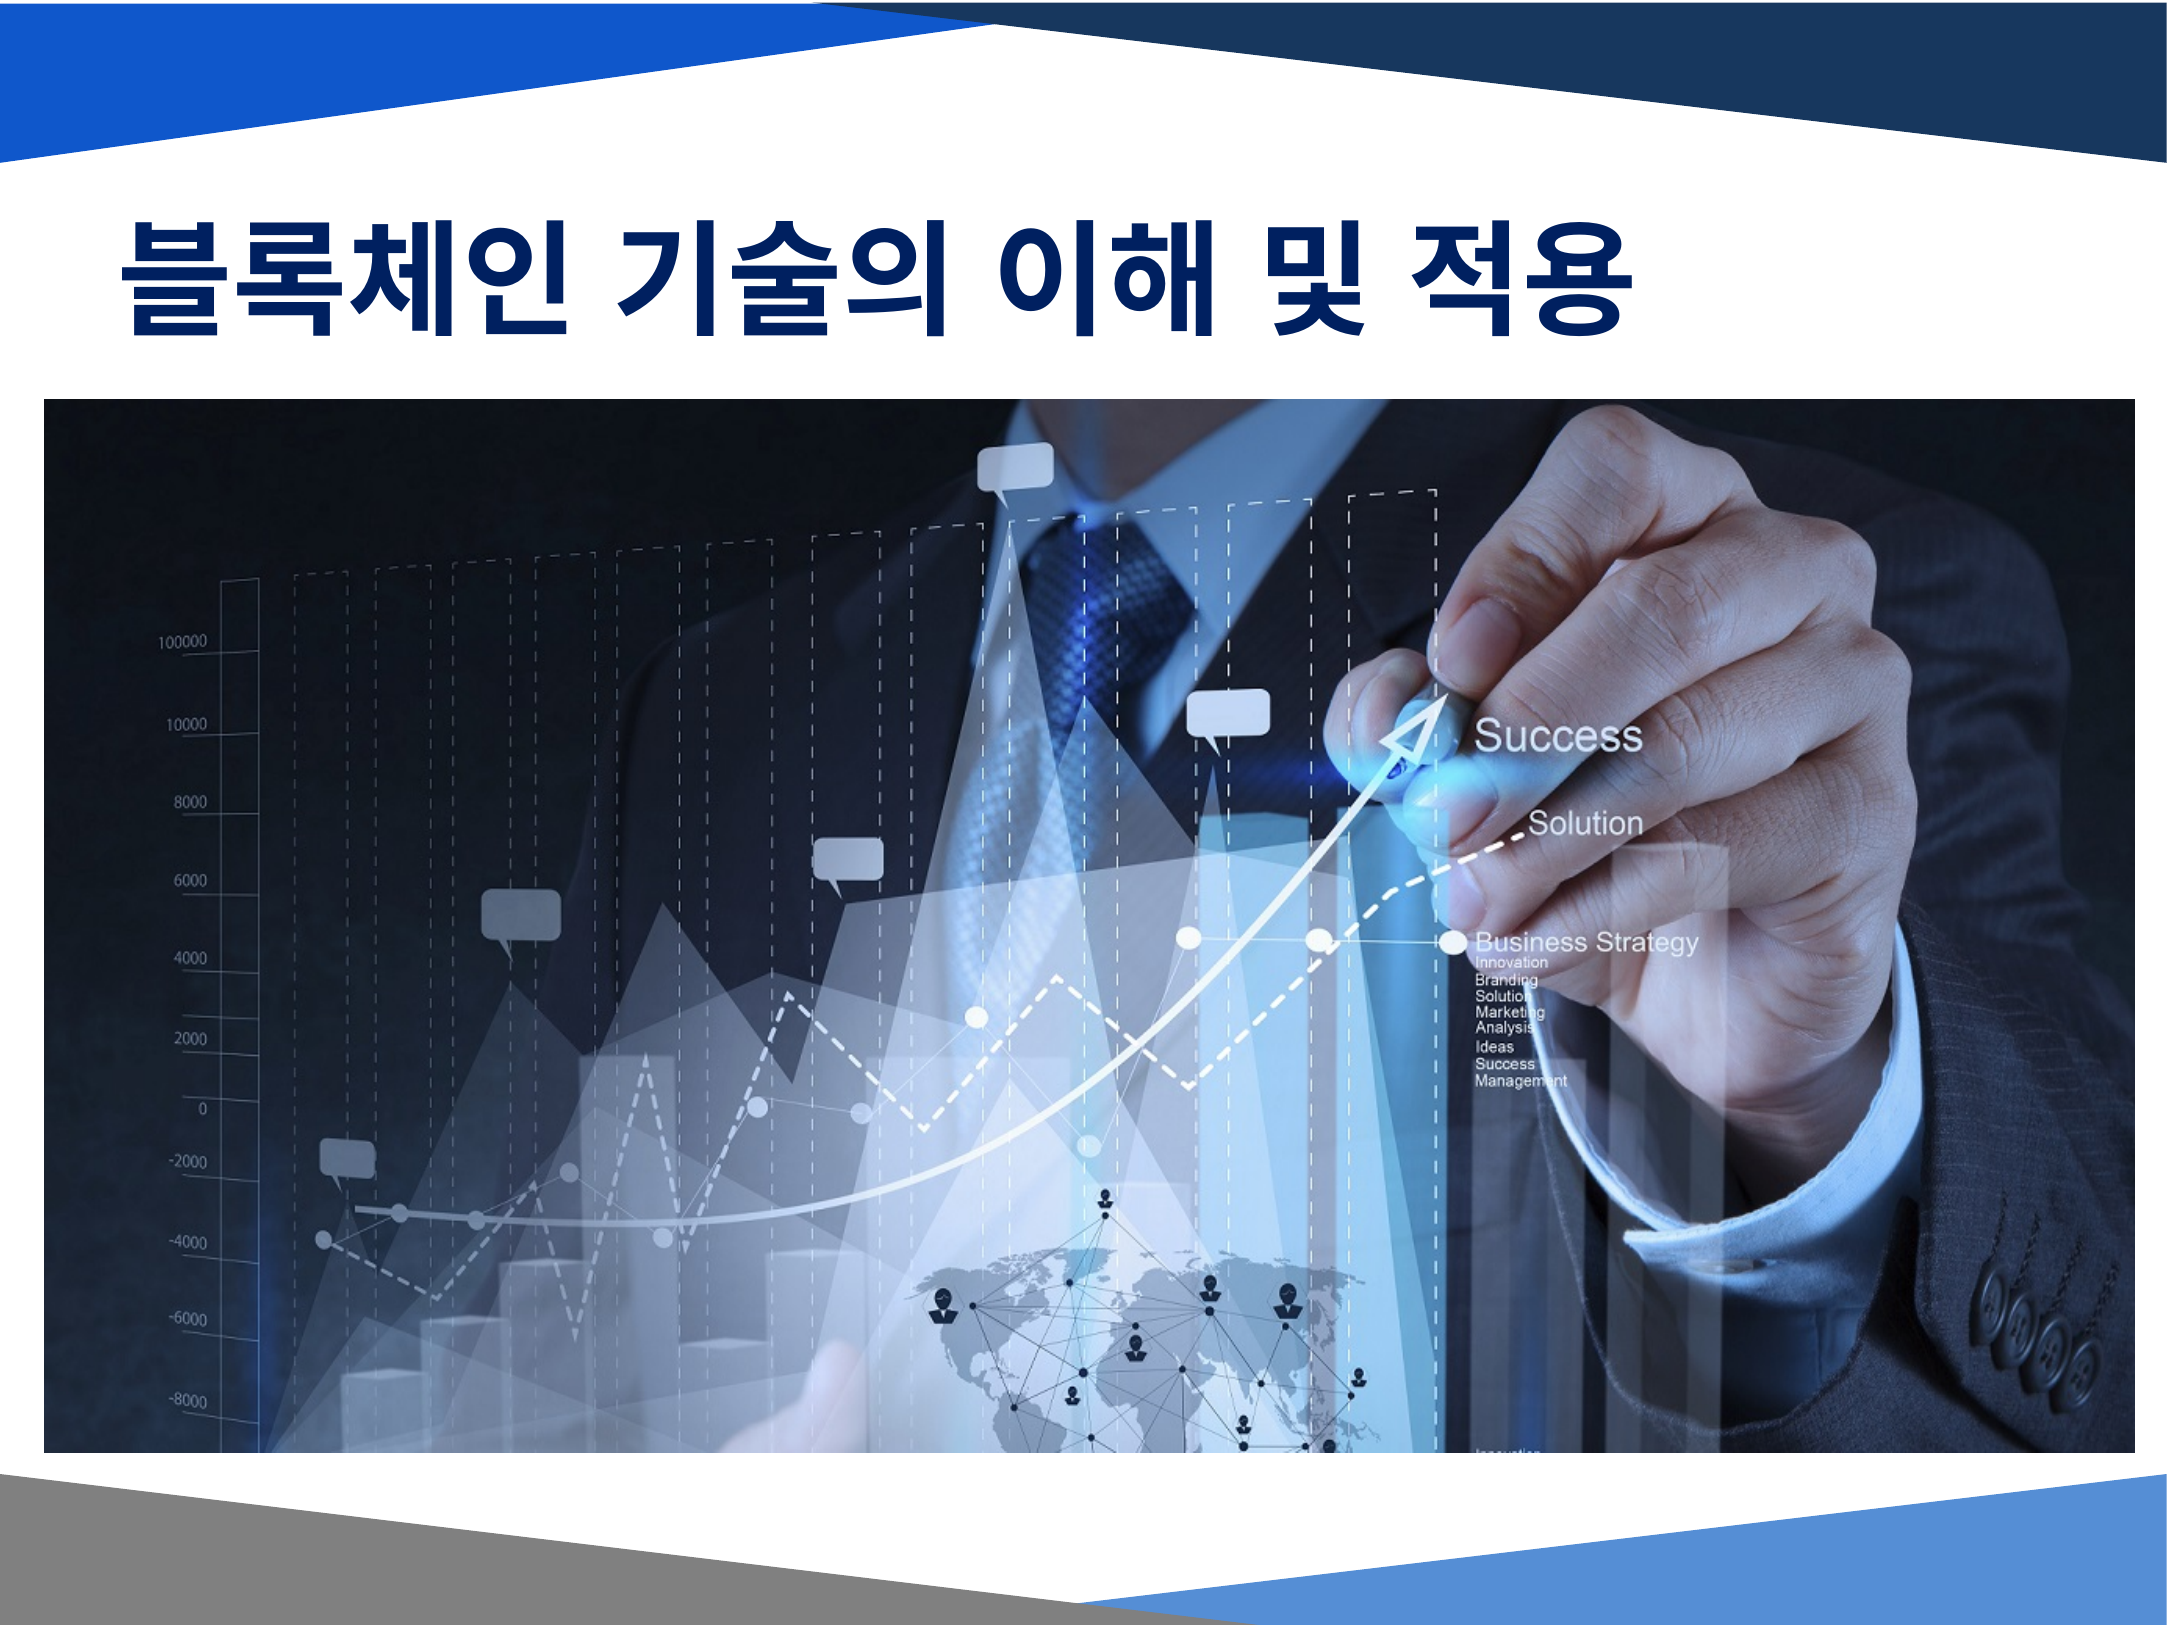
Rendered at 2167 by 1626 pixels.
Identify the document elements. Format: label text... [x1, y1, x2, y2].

text_box [1078, 1471, 2167, 1625]
text_box 블록체인 기술의 이해 및 적용 [117, 200, 2066, 351]
text_box [0, 1471, 1261, 1625]
text_box [809, 0, 2167, 165]
text_box [0, 1, 992, 165]
picture [44, 398, 2135, 1453]
